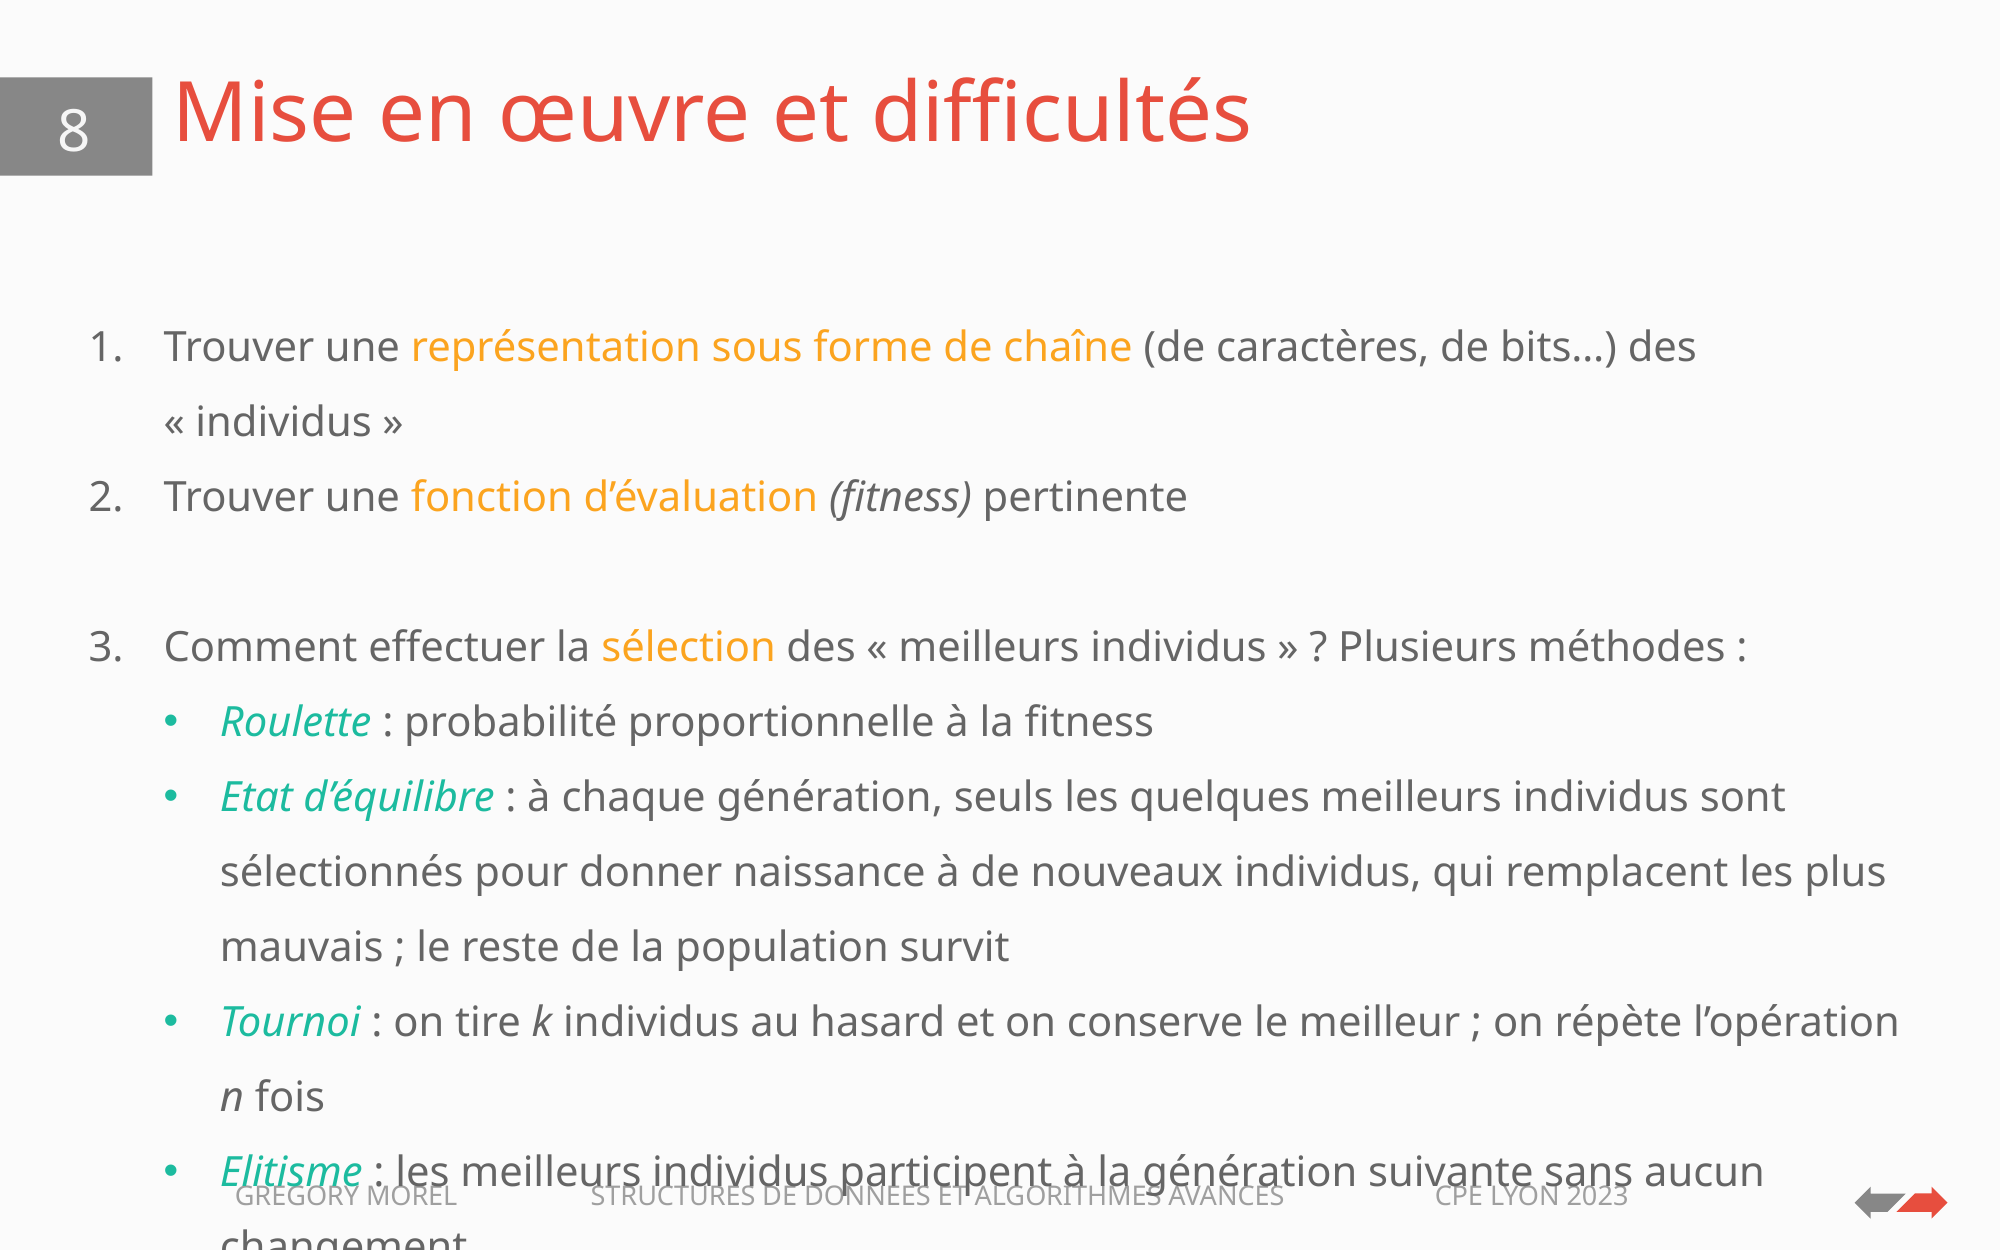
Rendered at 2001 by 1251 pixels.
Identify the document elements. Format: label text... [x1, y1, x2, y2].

title Mise en œuvre et difficultés [158, 19, 1659, 168]
slide_number 8 [13, 85, 134, 162]
text_box Trouver une représentation sous forme de chaîne (de caractères, de bits…) des « individus » Trouver une fonction d’évaluation (fitness) pertinente Comment effectuer la sélection des « meilleurs individus » ? Plusieurs méthodes : Roulette : probabilité proportionnelle à la fitness Etat d’équilibre : à chaque génération, seuls les quelques meilleurs individus sont sélectionnés pour donner naissance à de nouveaux individus, qui remplacent les plus mauvais ; le reste de la population survit Tournoi : on tire k individus au hasard et on conserve le meilleur ; on répète l’opération n fois Elitisme : les meilleurs individus participent à la génération suivante sans aucun changement [43, 287, 1930, 1250]
